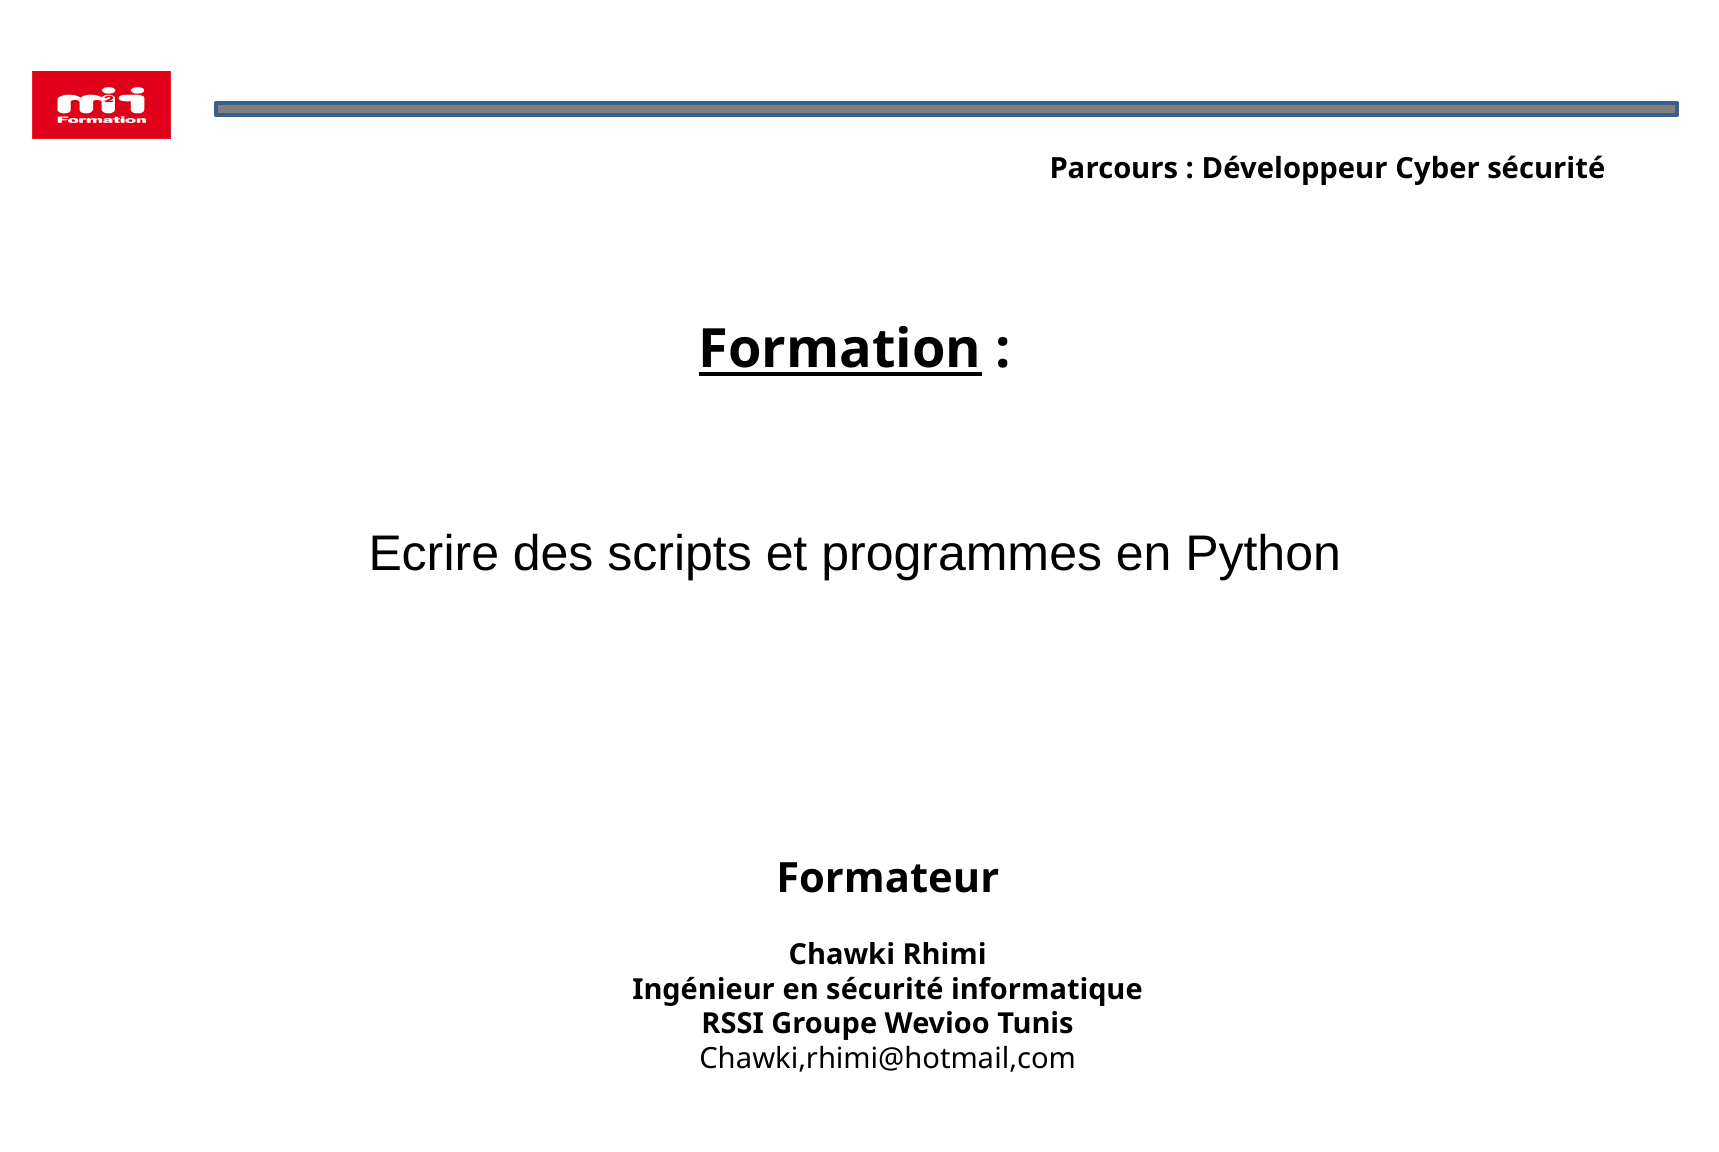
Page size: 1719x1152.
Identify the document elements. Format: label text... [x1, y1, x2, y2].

text_box Parcours : Développeur Cyber sécurité [153, 112, 1687, 258]
picture [32, 71, 171, 139]
text_box Formation : Ecrire des scripts et programmes en Python [153, 311, 1557, 908]
text_box Formateur Chawki Rhimi Ingénieur en sécurité informatique RSSI Groupe Wevioo Tunis Chawki,rhimi@hotmail,com [433, 842, 1342, 1083]
